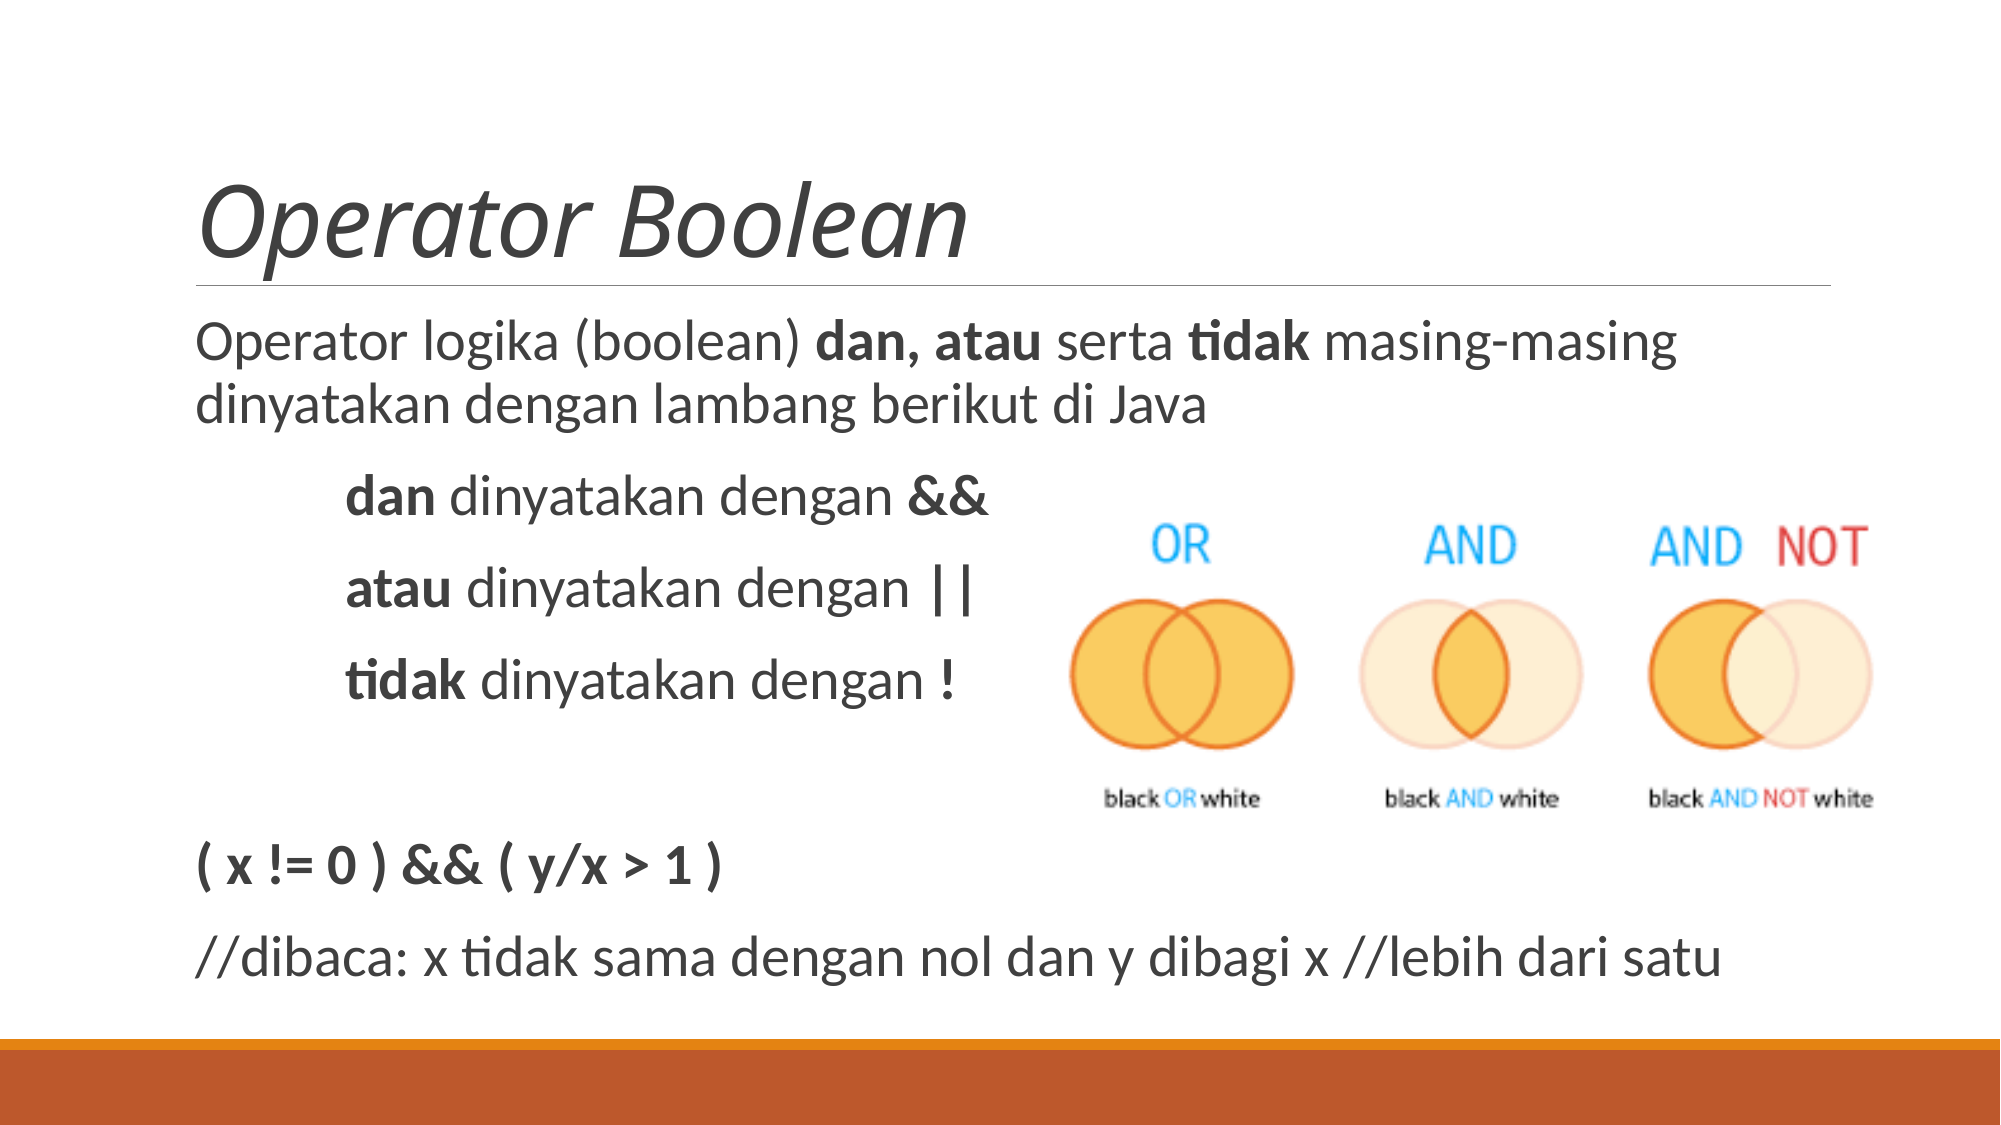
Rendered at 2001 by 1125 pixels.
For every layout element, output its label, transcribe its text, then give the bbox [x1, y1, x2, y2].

list Operator logika (boolean) dan, atau serta tidak masing-masing dinyatakan dengan lambang berikut di Java dan dinyatakan dengan && atau dinyatakan dengan || tidak dinyatakan dengan ! ( x != 0 ) && ( y/x > 1 ) //dibaca: x tidak sama dengan nol dan y dibagi x //lebih dari satu [180, 302, 1830, 963]
title Operator Boolean [180, 47, 1830, 285]
picture [1041, 478, 1908, 855]
